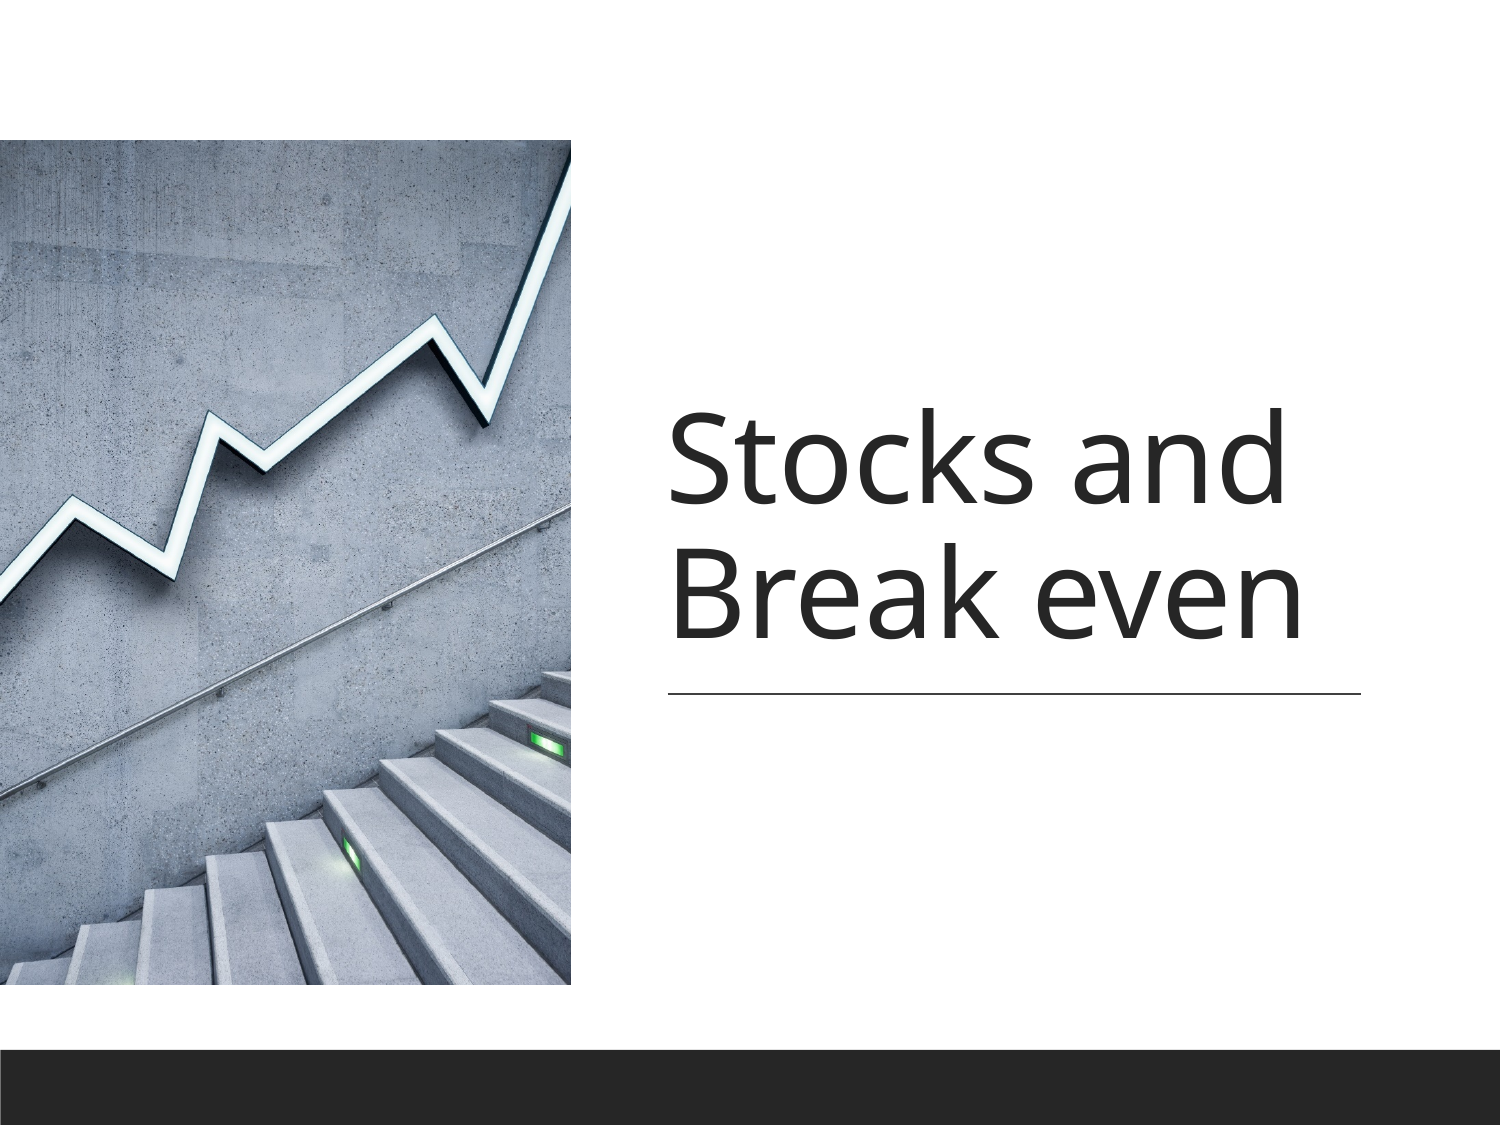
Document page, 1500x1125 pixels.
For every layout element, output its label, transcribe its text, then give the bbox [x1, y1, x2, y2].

picture [0, 140, 571, 985]
text_box [575, 139, 1500, 986]
title Stocks and Break even [650, 219, 1421, 673]
